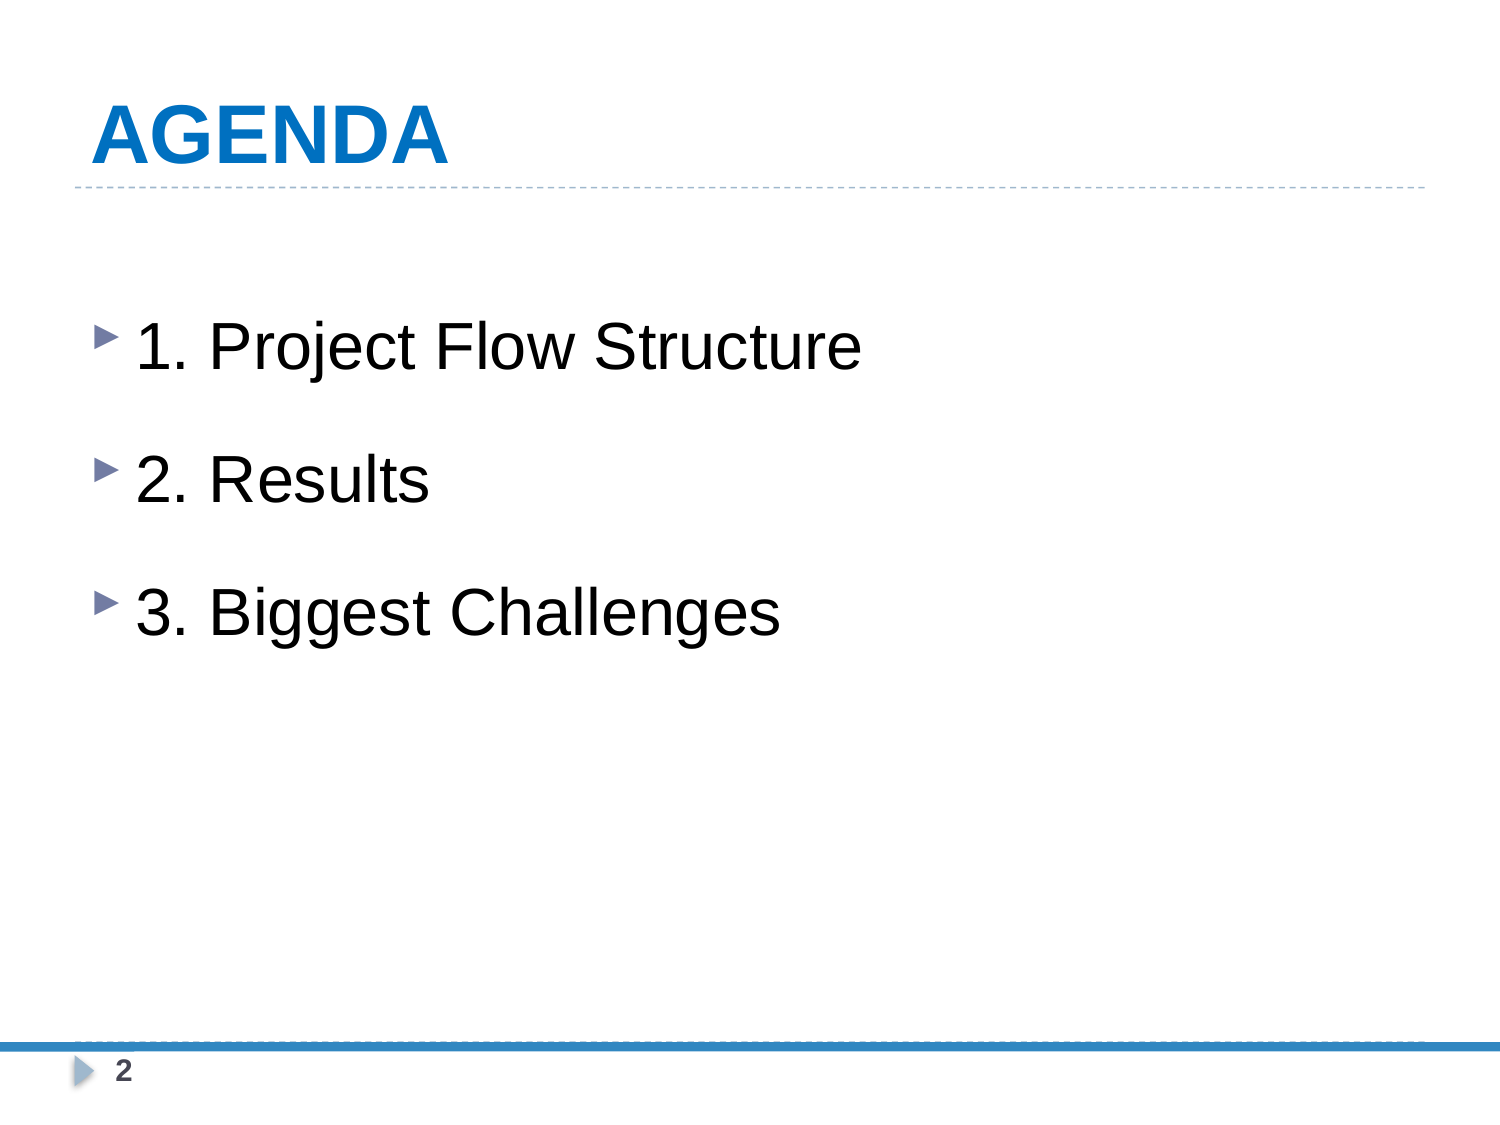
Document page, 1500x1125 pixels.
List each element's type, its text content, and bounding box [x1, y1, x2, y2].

title Agenda [75, 24, 1425, 188]
list 1. Project Flow Structure 2. Results 3. Biggest Challenges [75, 255, 1425, 716]
slide_number 2 [100, 1042, 426, 1046]
slide_number 2 [100, 1047, 426, 1103]
